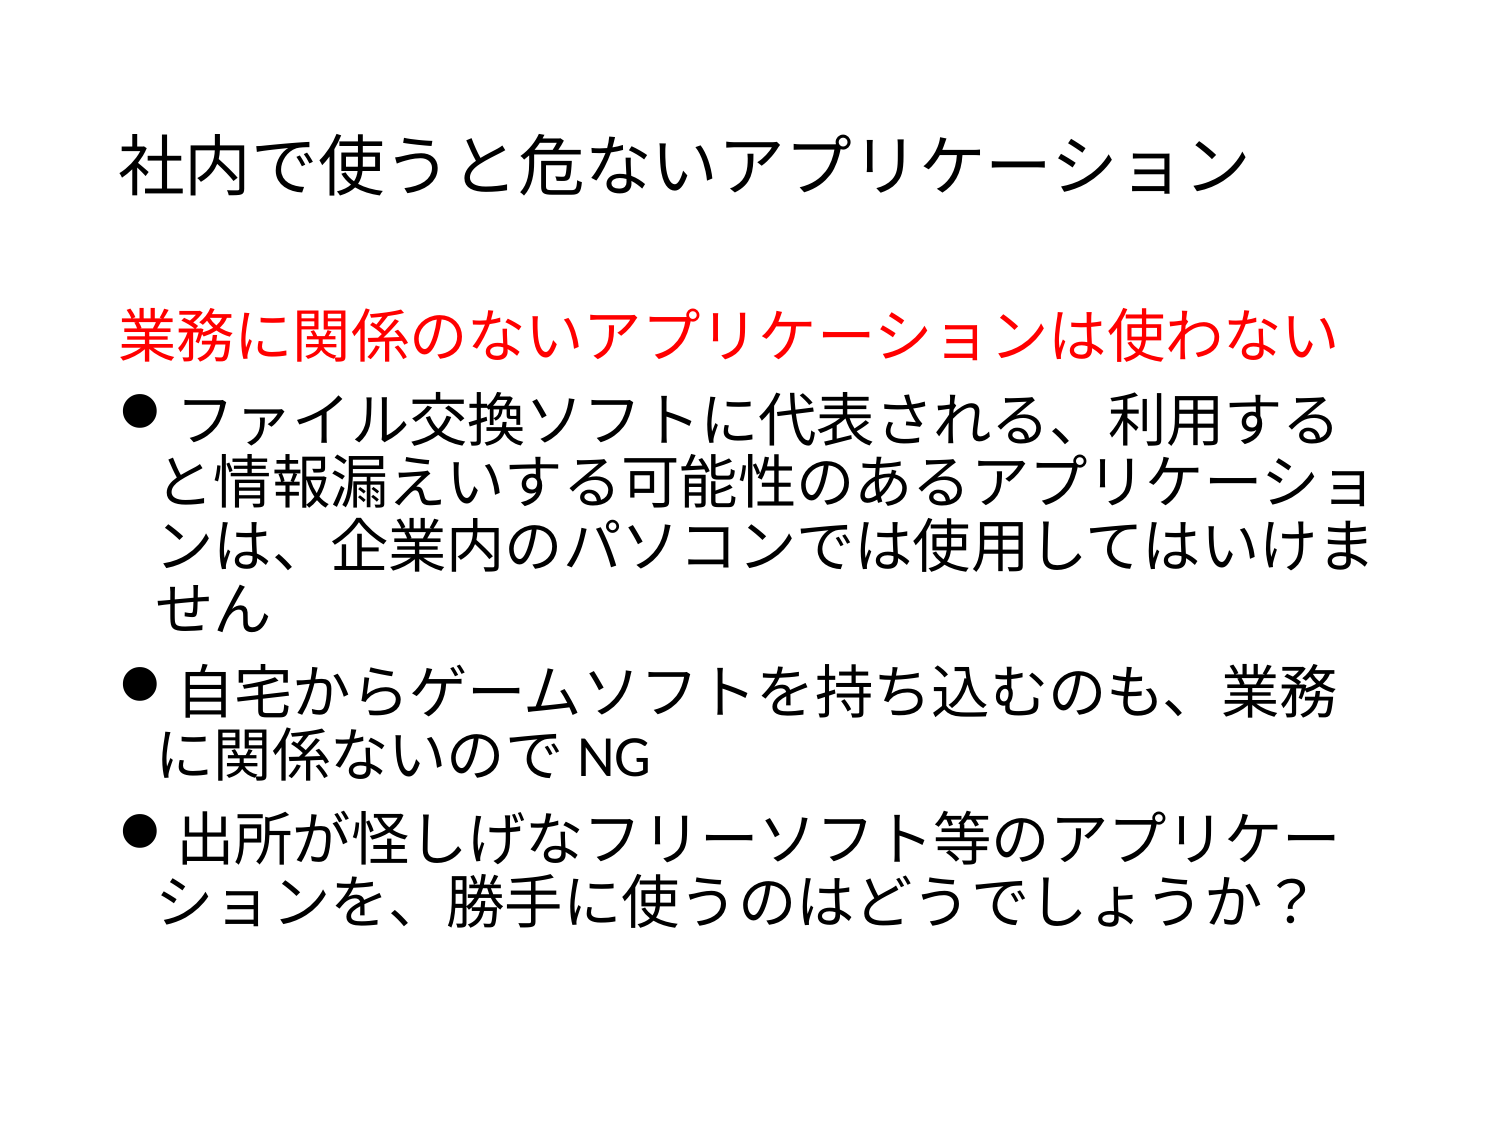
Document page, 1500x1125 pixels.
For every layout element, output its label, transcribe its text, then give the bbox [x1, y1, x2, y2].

list 業務に関係のないアプリケーションは使わない ファイル交換ソフトに代表される、利用すると情報漏えいする可能性のあるアプリケーションは、企業内のパソコンでは使用してはいけません 自宅からゲームソフトを持ち込むのも、業務に関係ないのでNG 出所が怪しげなフリーソフト等のアプリケーションを、勝手に使うのはどうでしょうか？ [103, 299, 1397, 1014]
title 社内で使うと危ないアプリケーション [103, 59, 1397, 278]
